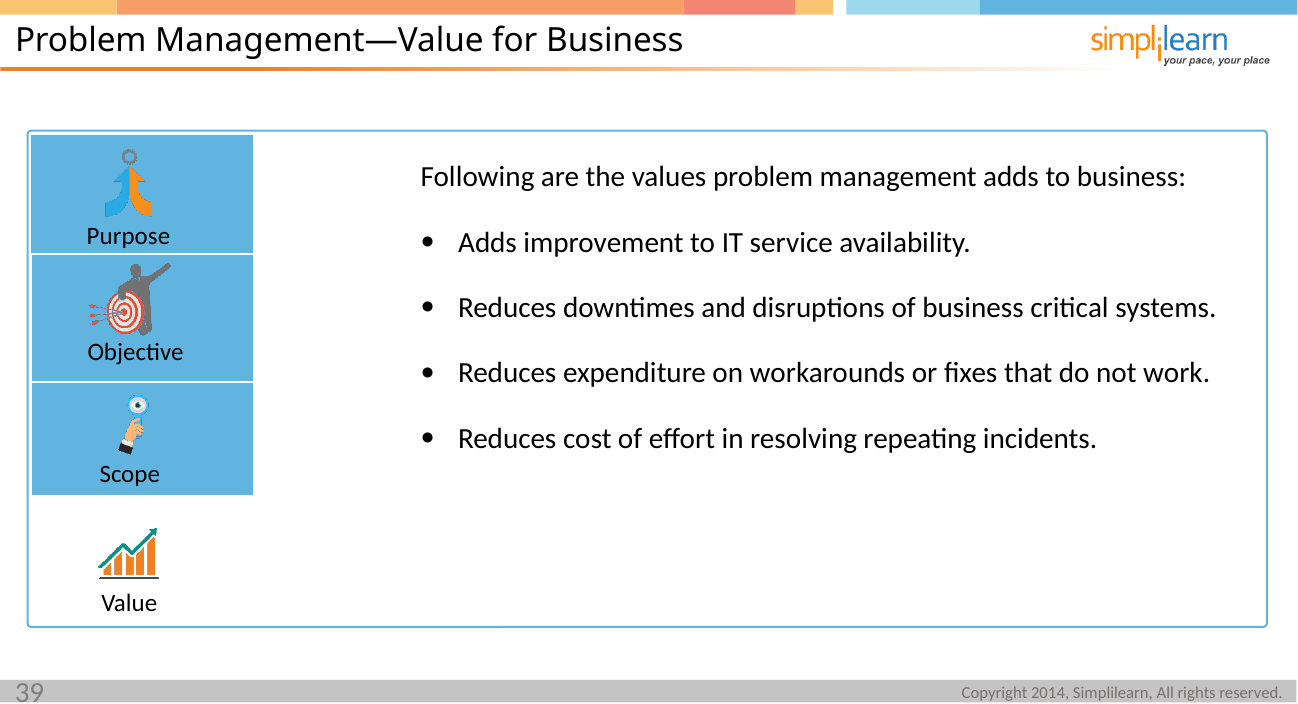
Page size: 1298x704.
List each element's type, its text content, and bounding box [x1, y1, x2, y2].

picture [1089, 15, 1270, 71]
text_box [1, 130, 1267, 627]
list Problem Management—Value for Business [0, 14, 1062, 67]
